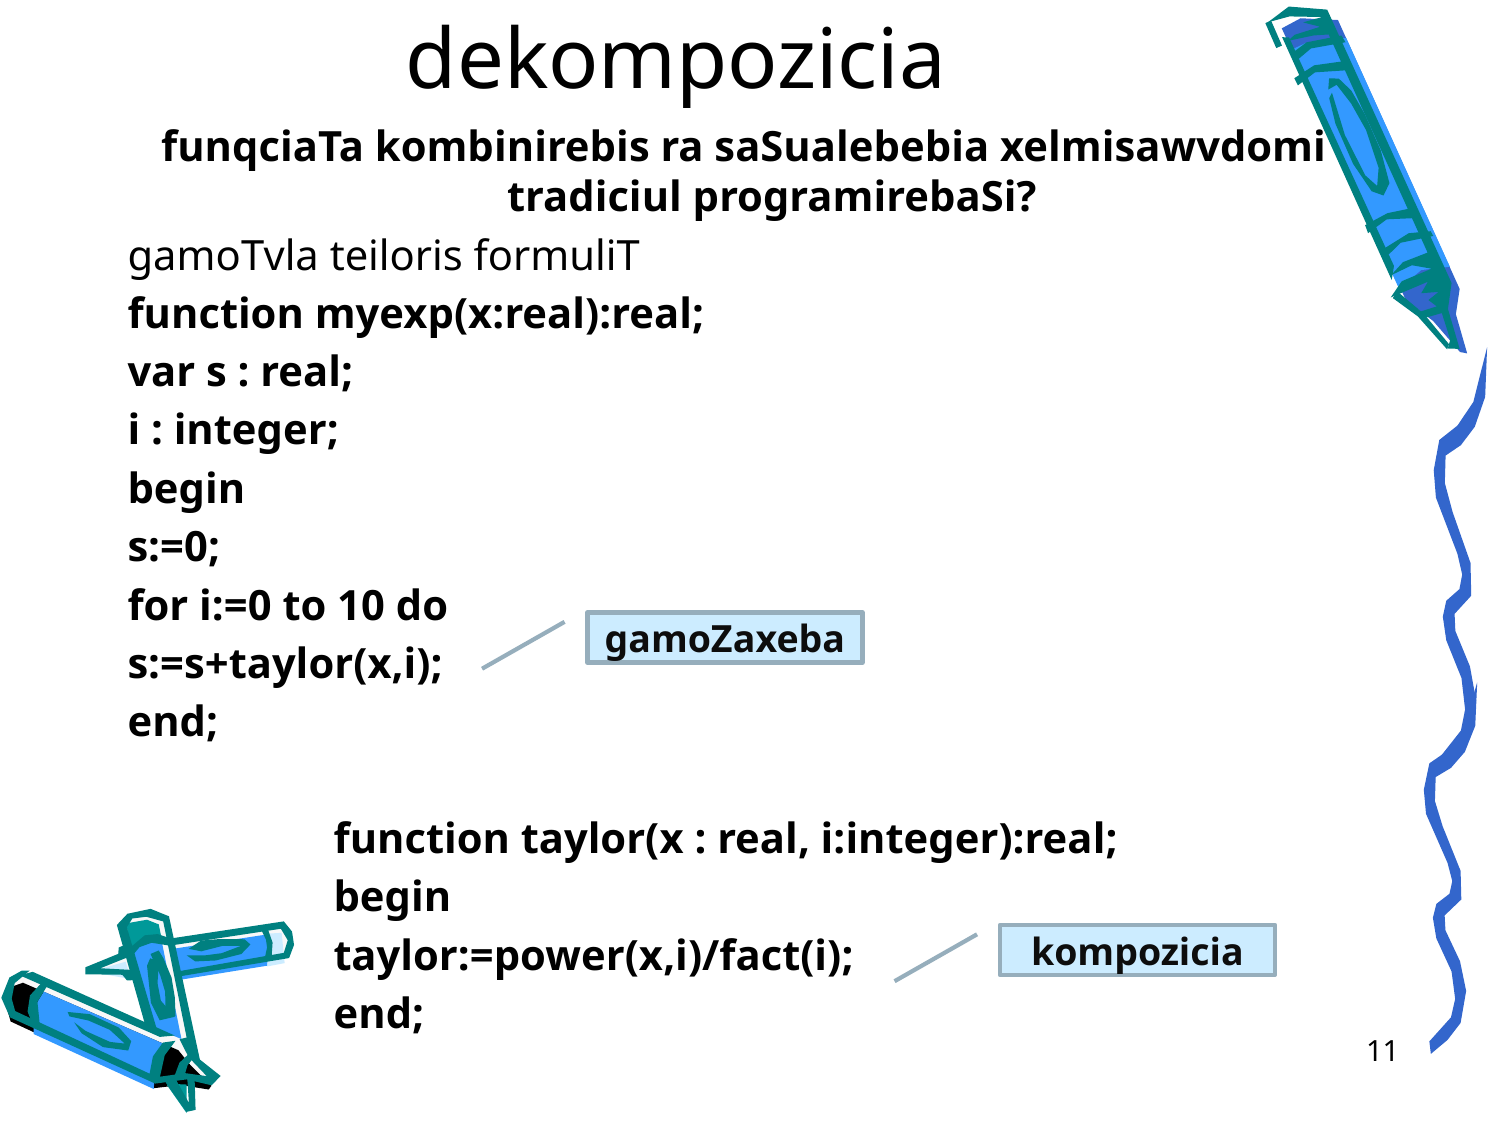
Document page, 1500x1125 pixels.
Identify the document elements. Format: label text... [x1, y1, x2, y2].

text_box kompozicia [893, 932, 979, 984]
title dekompozicia [112, 24, 1240, 112]
text_box gamoZaxeba [481, 620, 566, 671]
text_box kompozicia [998, 923, 1277, 977]
list funqciaTa kombinirebis ra saSualebebia xelmisawvdomi tradiciul programirebaSi? gamoTvla teiloris formuliT function myexp(x:real):real; var s : real; i : integer; begin s:=0; for i:=0 to 10 do s:=s+taylor(x,i); end; function taylor(x : real, i:integer):real; begin taylor:=power(x,i)/fact(i); end; [112, 112, 1376, 1001]
text_box gamoZaxeba [585, 610, 865, 665]
slide_number 11 [1101, 1024, 1415, 1101]
